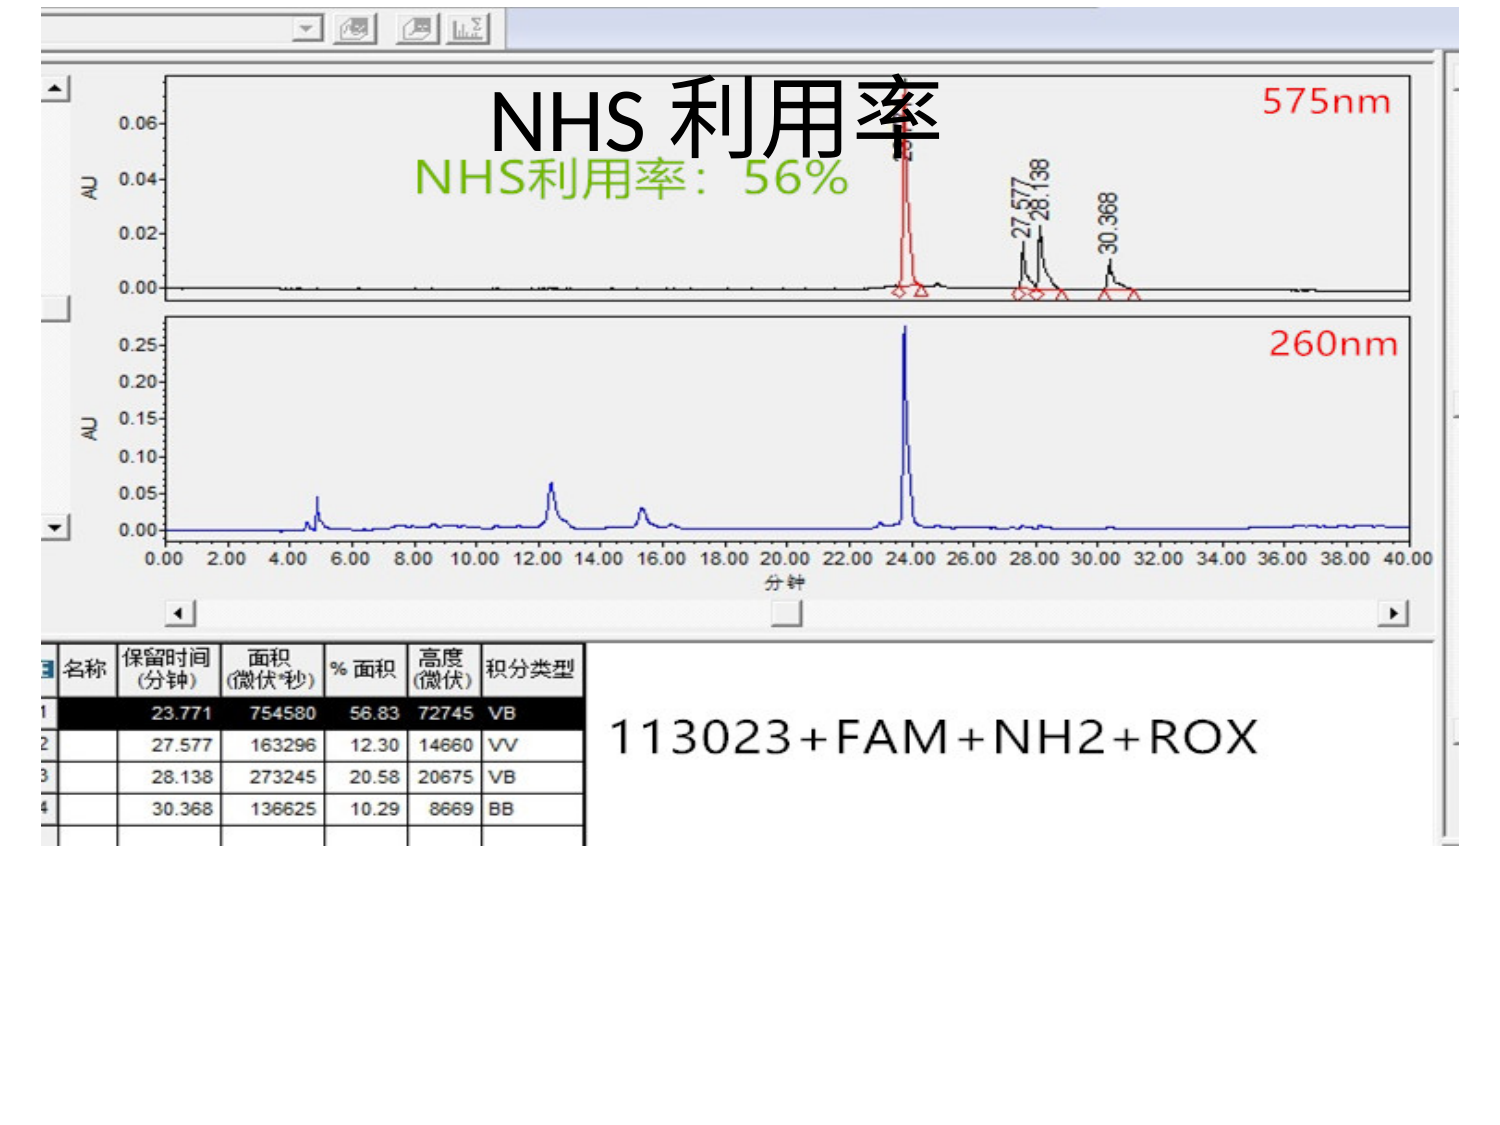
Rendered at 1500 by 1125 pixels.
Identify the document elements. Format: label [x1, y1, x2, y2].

list [41, 6, 1459, 847]
